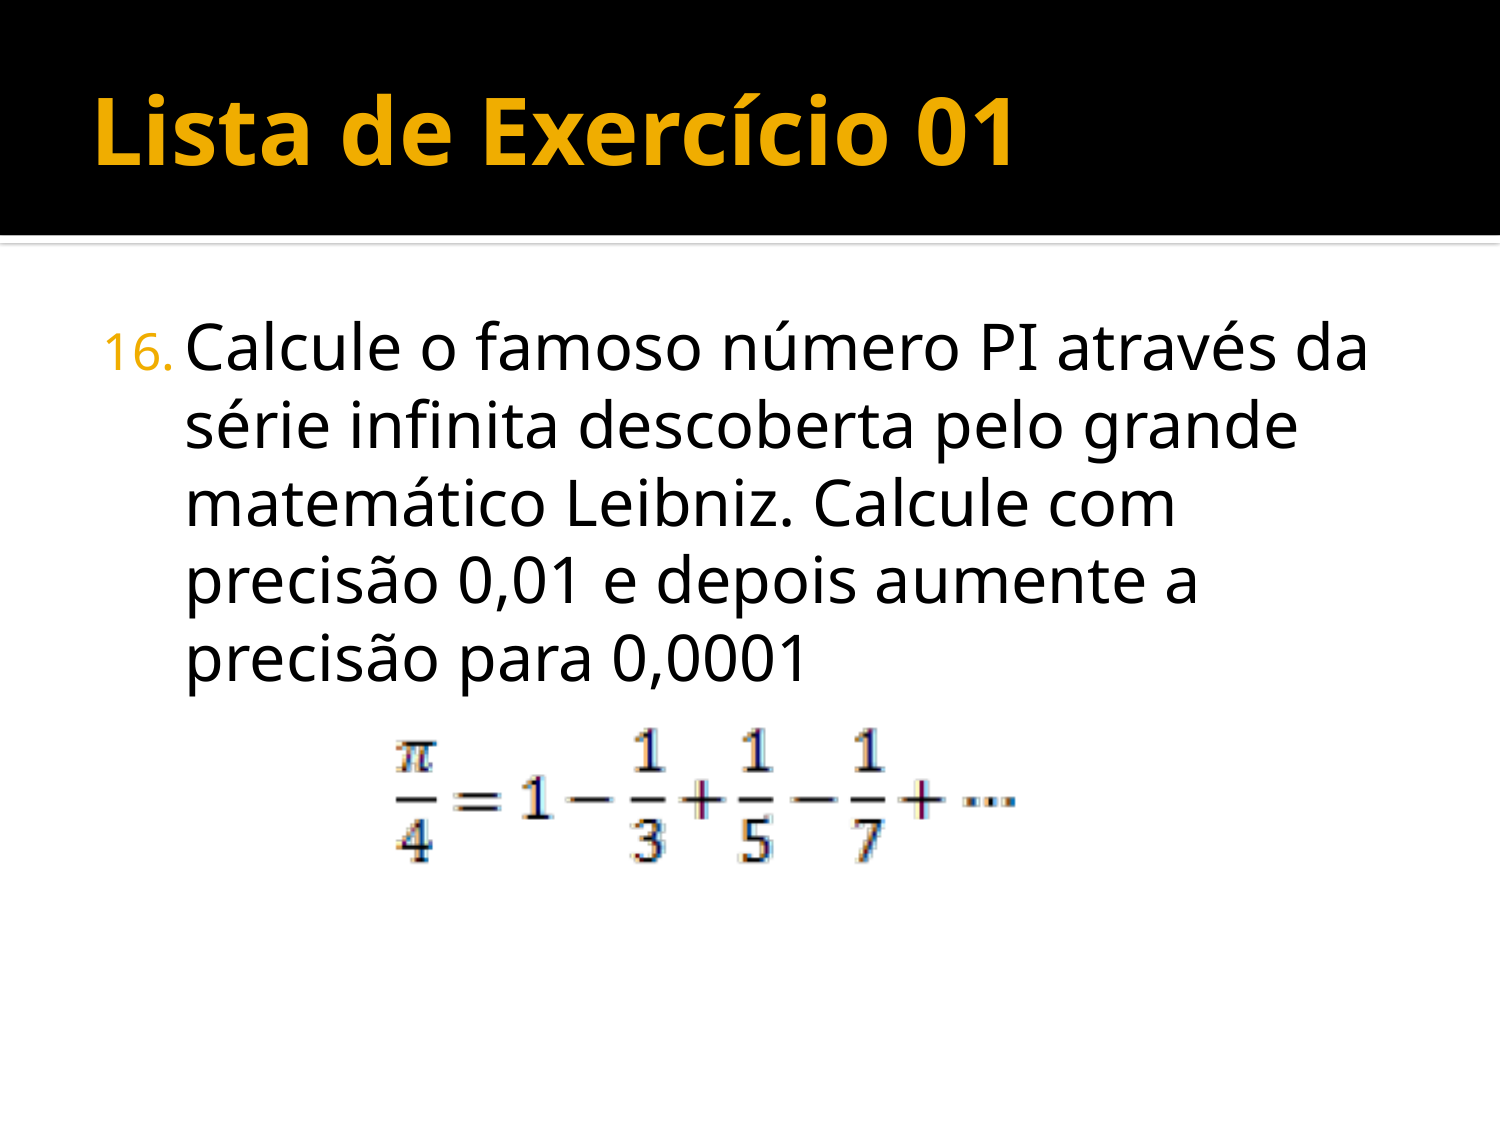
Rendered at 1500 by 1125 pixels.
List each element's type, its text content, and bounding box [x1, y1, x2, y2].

picture [360, 704, 1046, 905]
list Calcule o famoso número PI através da série infinita descoberta pelo grande matemático Leibniz. Calcule com precisão 0,01 e depois aumente a precisão para 0,0001 [75, 291, 1425, 705]
title Lista de Exercício 01 [75, 25, 1425, 231]
